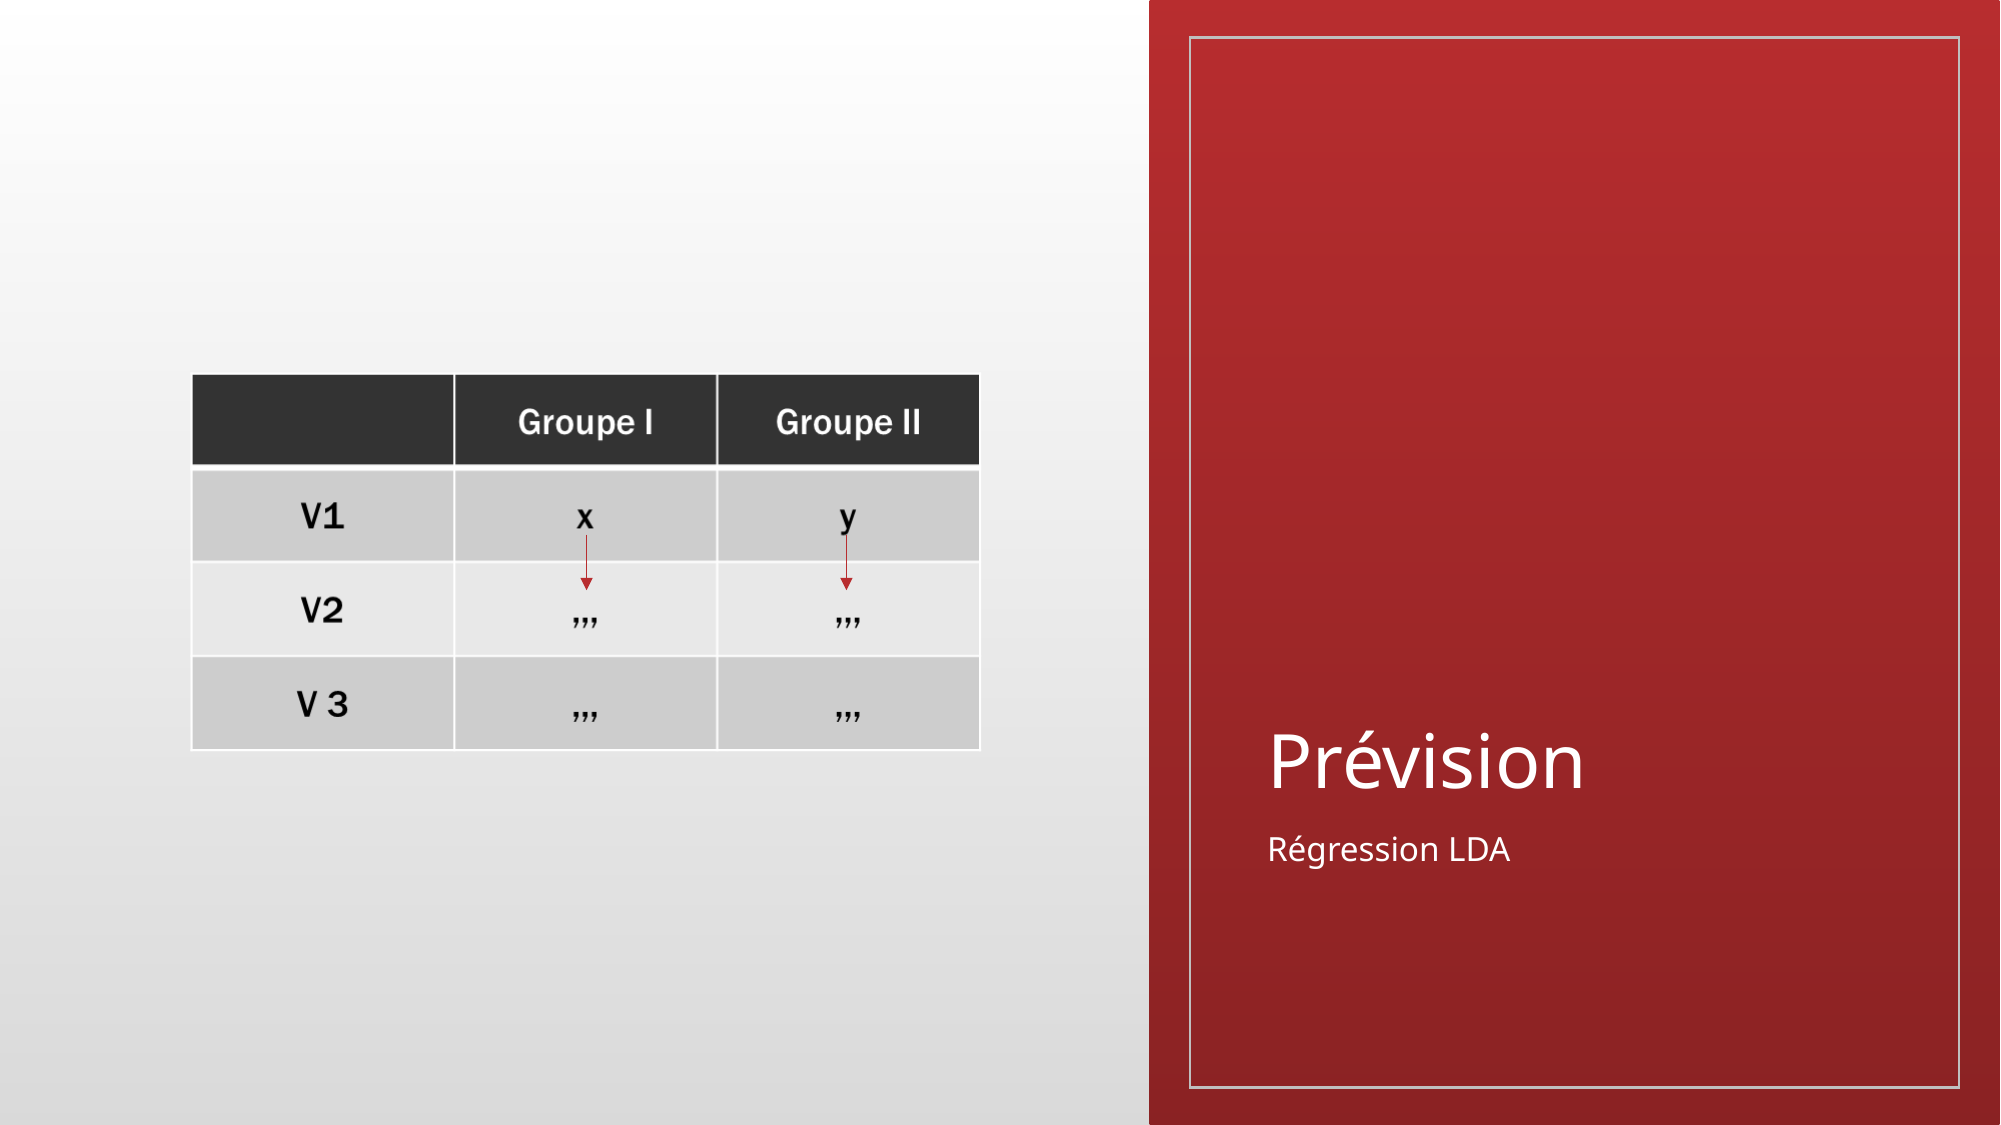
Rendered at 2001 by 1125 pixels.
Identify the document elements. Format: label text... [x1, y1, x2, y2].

title Prévision [1252, 525, 1898, 813]
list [190, 372, 985, 753]
list Régression LDA [1252, 825, 1898, 1050]
